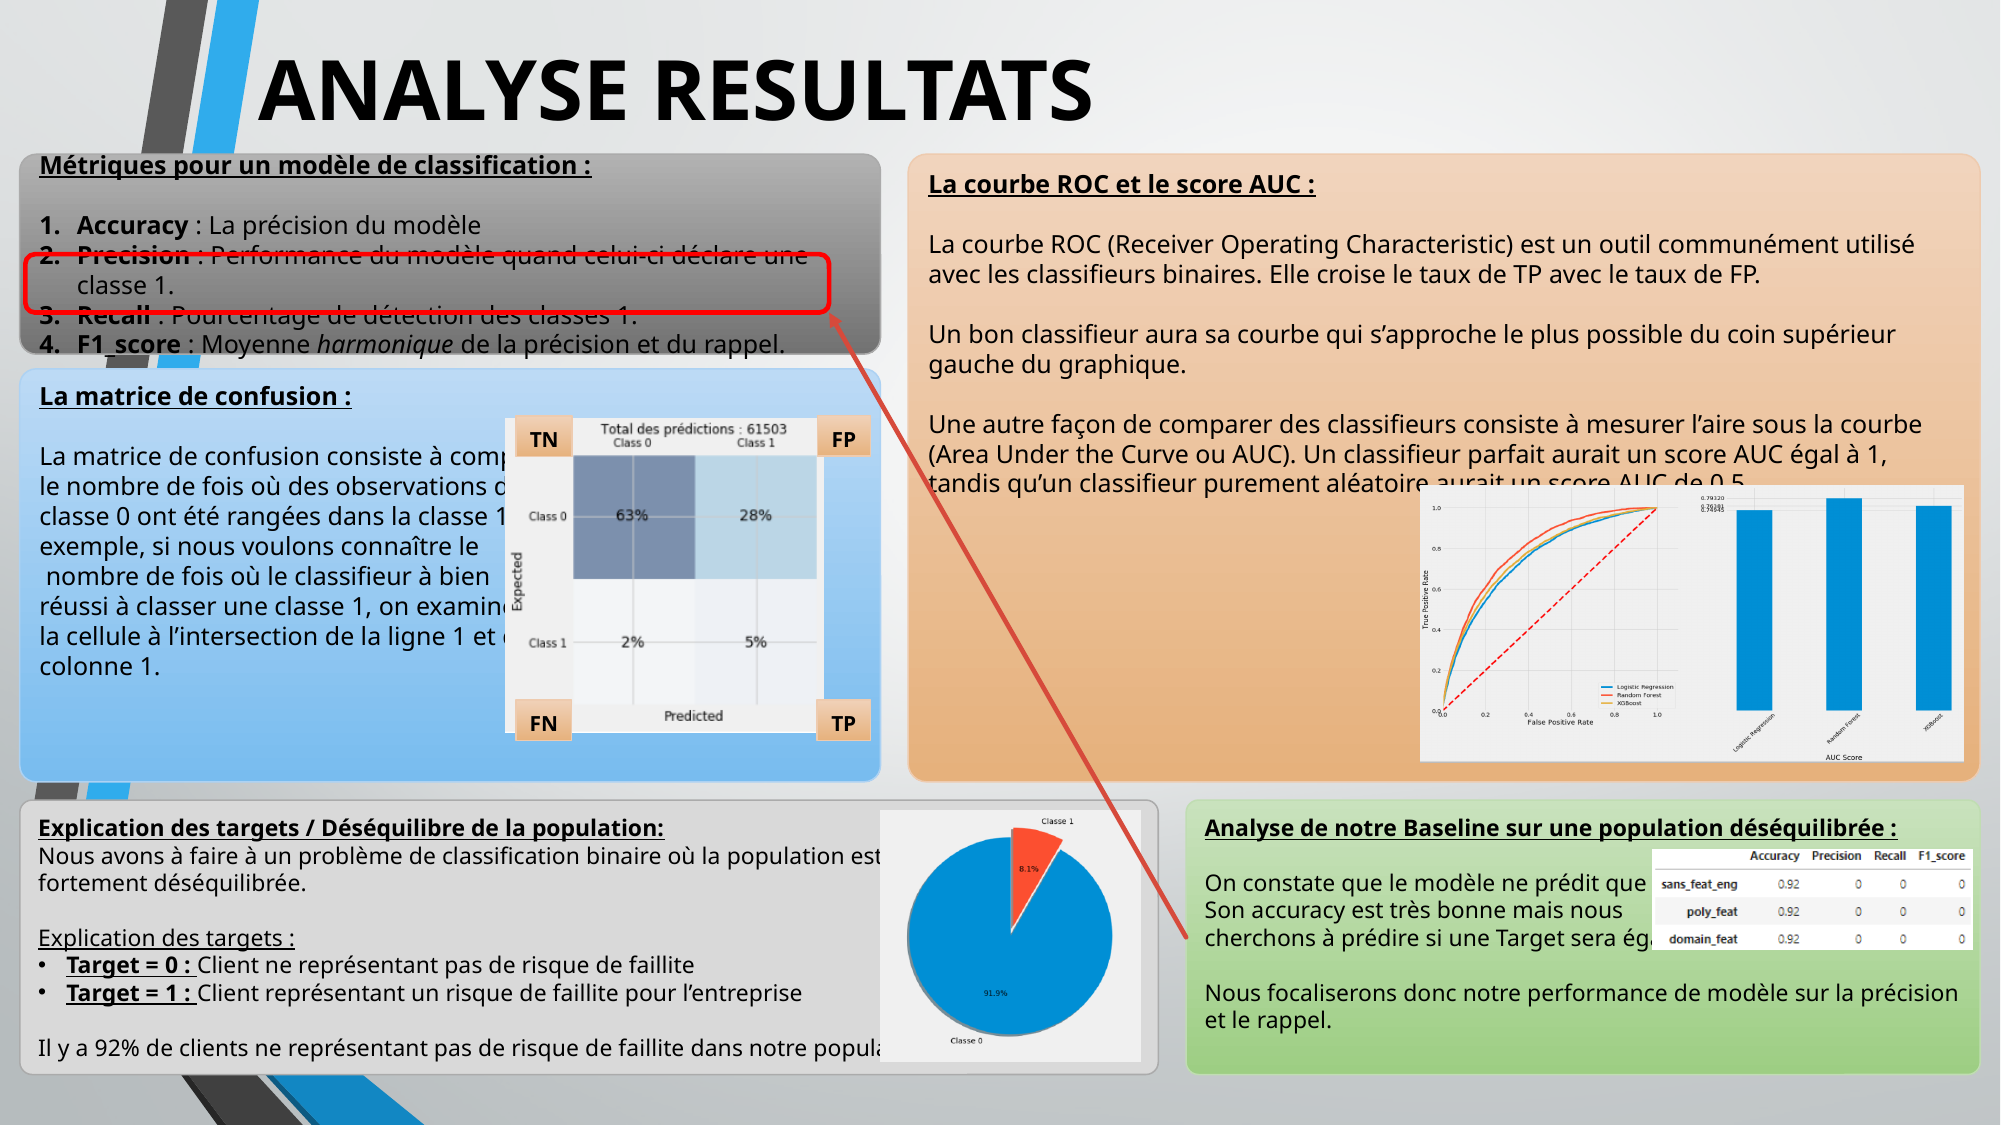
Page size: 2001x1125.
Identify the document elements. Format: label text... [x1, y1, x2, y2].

text_box ANALYSE RESULTATS [243, 0, 1887, 175]
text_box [19, 799, 1159, 1075]
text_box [25, 253, 1187, 938]
text_box Métriques pour un modèle de classification : Accuracy : La précision du modèle Precision : Performance du modèle quand celui-ci déclare une classe 1. Recall : Pourcentage de détection des classes 1. F1_score : Moyenne harmonique de la précision et du rappel. [18, 153, 882, 351]
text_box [19, 368, 25, 783]
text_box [1185, 799, 1981, 1075]
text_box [907, 153, 1981, 783]
